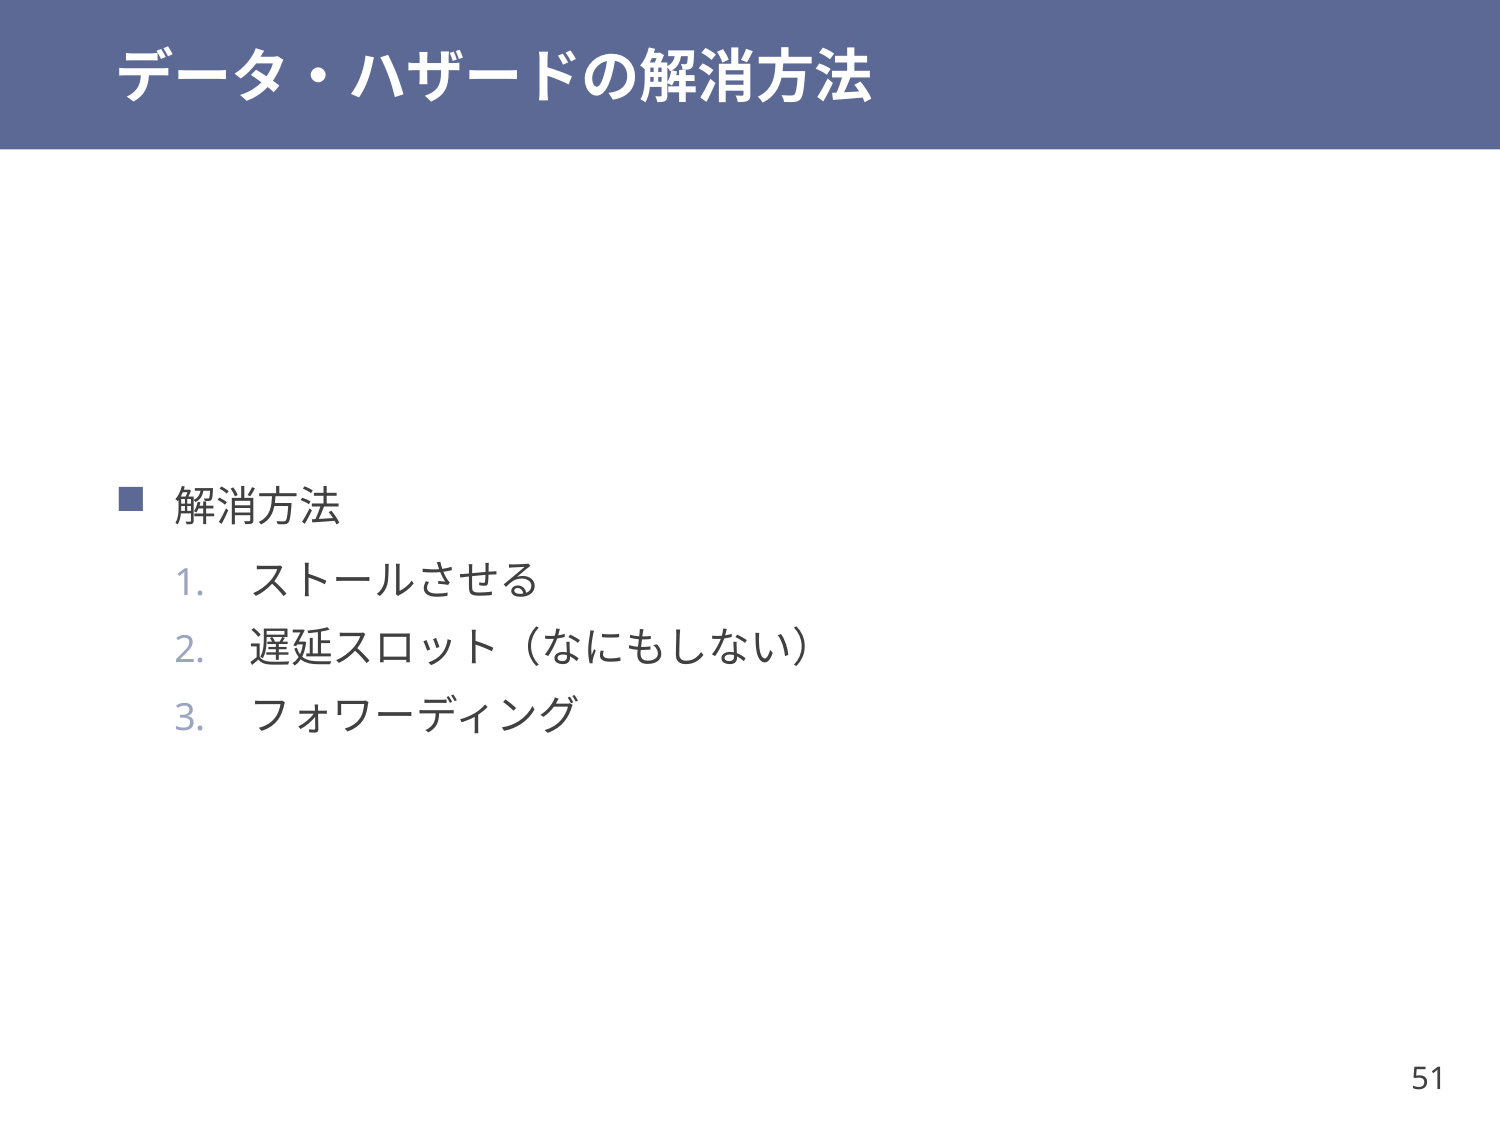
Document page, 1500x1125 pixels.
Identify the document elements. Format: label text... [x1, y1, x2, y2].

title データ・ハザードの解消方法 [100, 0, 1500, 150]
list 解消方法 ストールさせる 遅延スロット（なにもしない） フォワーディング [100, 178, 1459, 1036]
